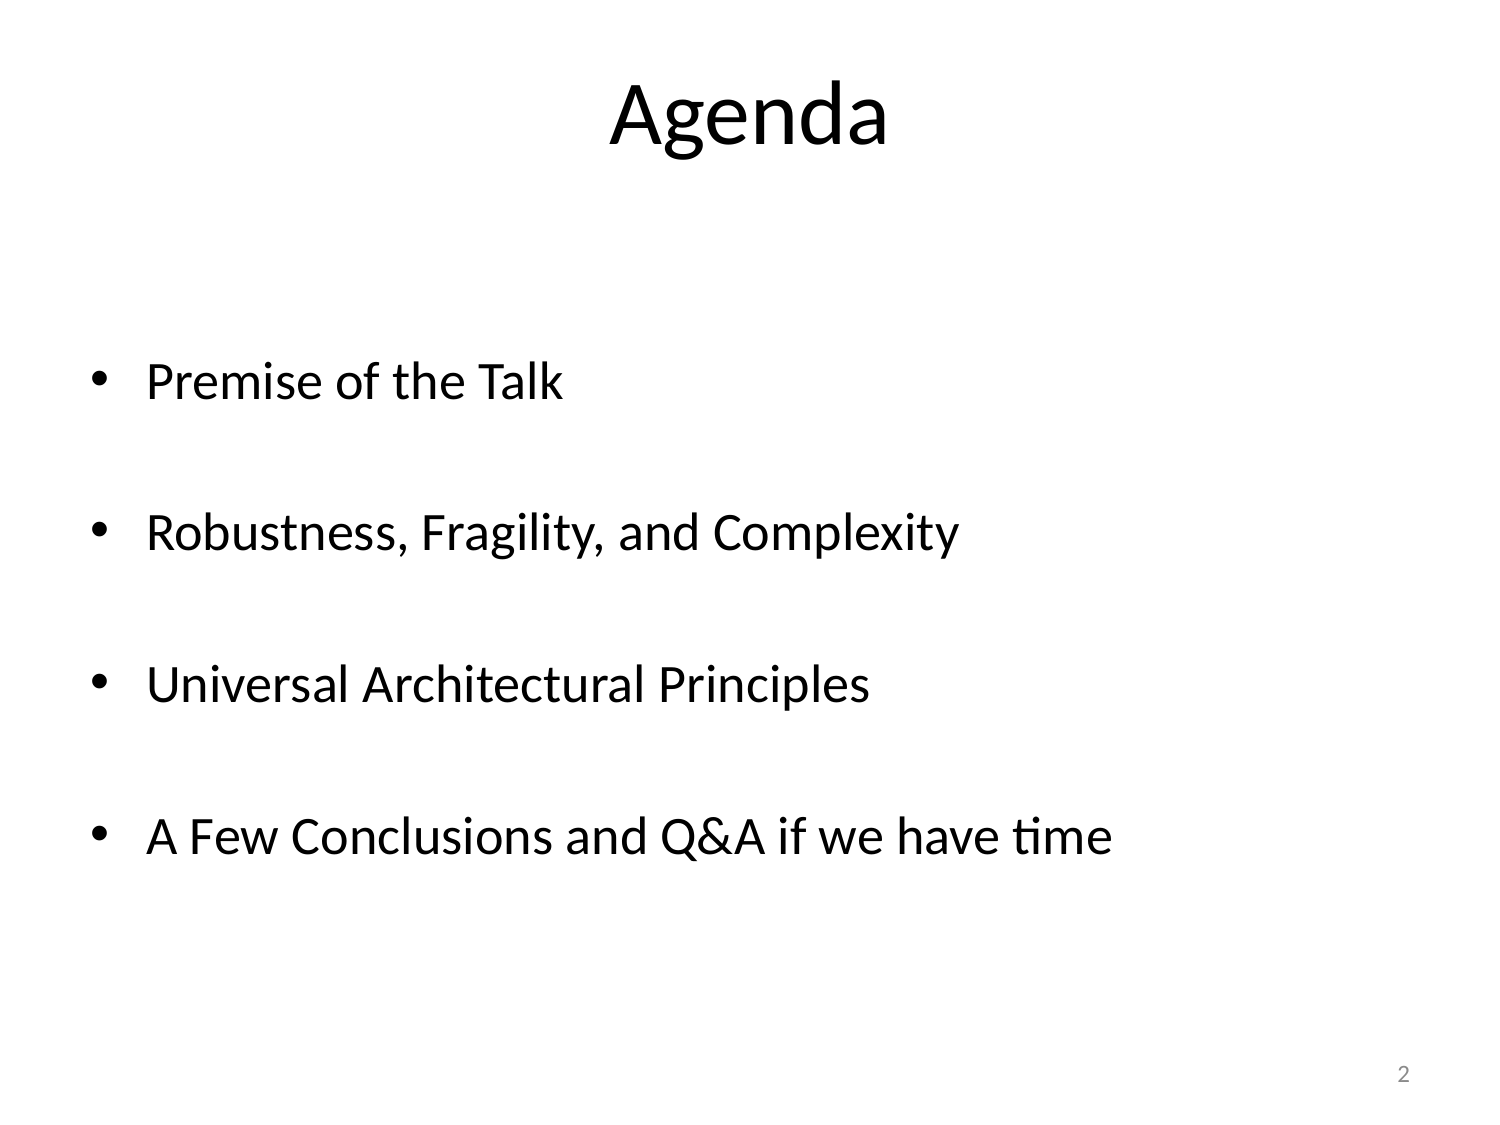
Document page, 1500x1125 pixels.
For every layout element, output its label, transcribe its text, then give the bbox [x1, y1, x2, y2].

slide_number 2 [1074, 1042, 1425, 1103]
title Agenda [75, 45, 1425, 172]
list Premise of the Talk Robustness, Fragility, and Complexity Universal Architectural Principles A Few Conclusions and Q&A if we have time [75, 337, 1453, 983]
